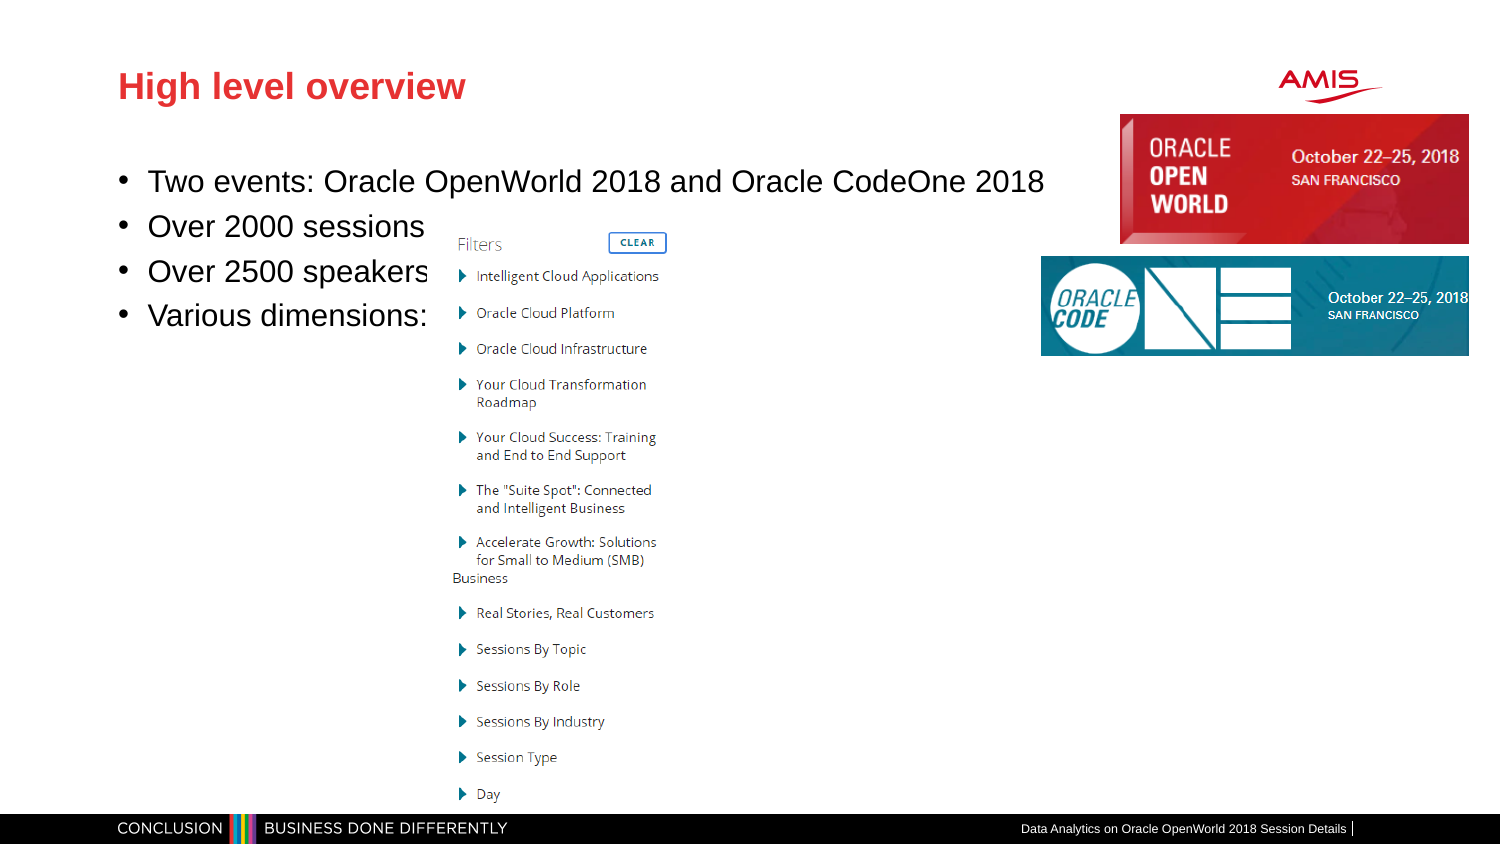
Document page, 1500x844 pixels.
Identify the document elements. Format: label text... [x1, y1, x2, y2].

picture [427, 216, 678, 813]
picture [1205, 58, 1388, 106]
picture [0, 814, 236, 844]
picture [1212, 268, 1469, 356]
list Two events: Oracle OpenWorld 2018 and Oracle CodeOne 2018 Over 2000 sessions Over 2500 speakers Various dimensions: [118, 153, 1205, 774]
picture [1051, 263, 1139, 354]
title High level overview [118, 47, 1205, 130]
picture [239, 814, 1500, 844]
picture [1145, 267, 1217, 353]
footer Data Analytics on Oracle OpenWorld 2018 Session Details [814, 820, 1347, 839]
picture [1120, 114, 1469, 244]
